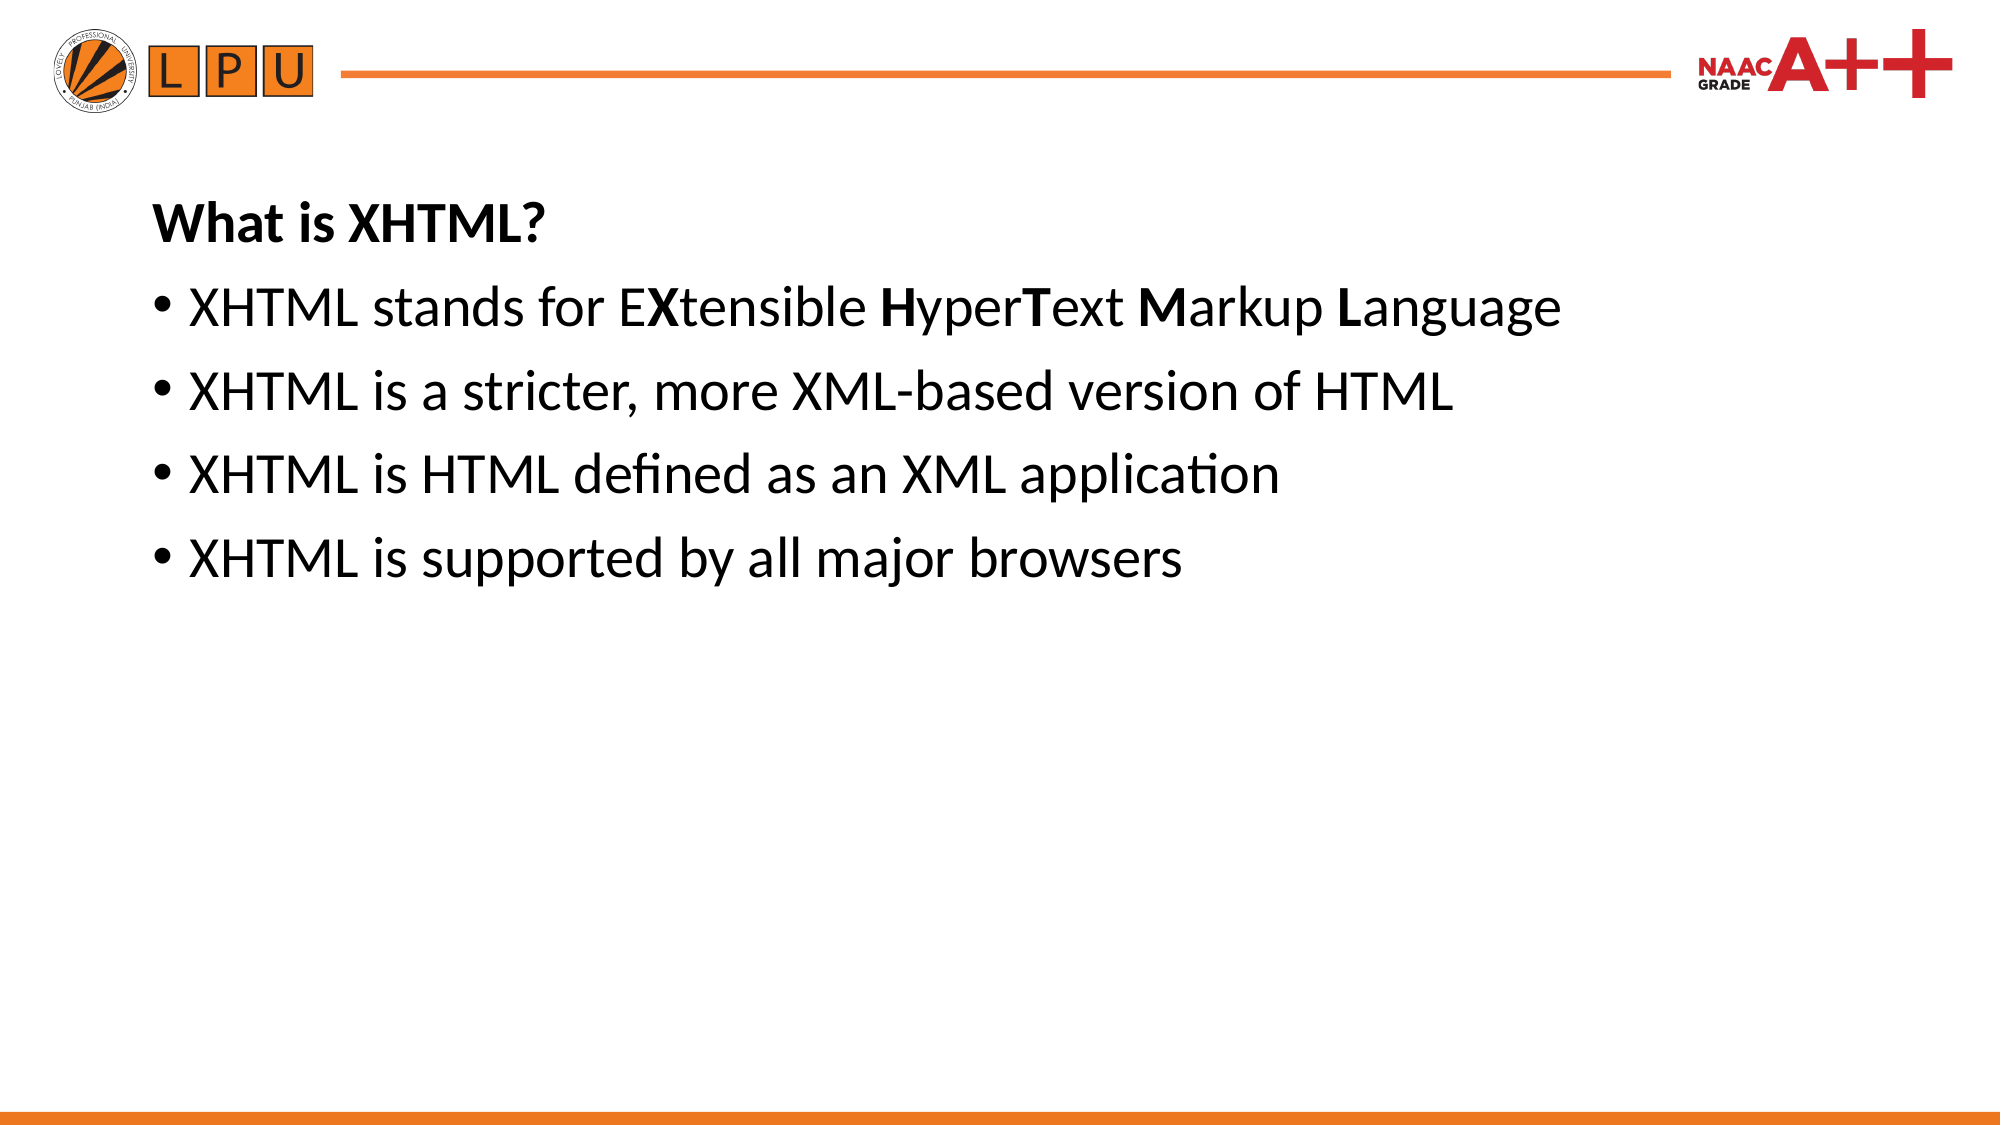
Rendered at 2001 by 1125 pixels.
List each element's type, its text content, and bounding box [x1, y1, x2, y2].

list What is XHTML? XHTML stands for EXtensible HyperText Markup Language XHTML is a stricter, more XML-based version of HTML XHTML is HTML defined as an XML application XHTML is supported by all major browsers [137, 184, 1863, 1014]
